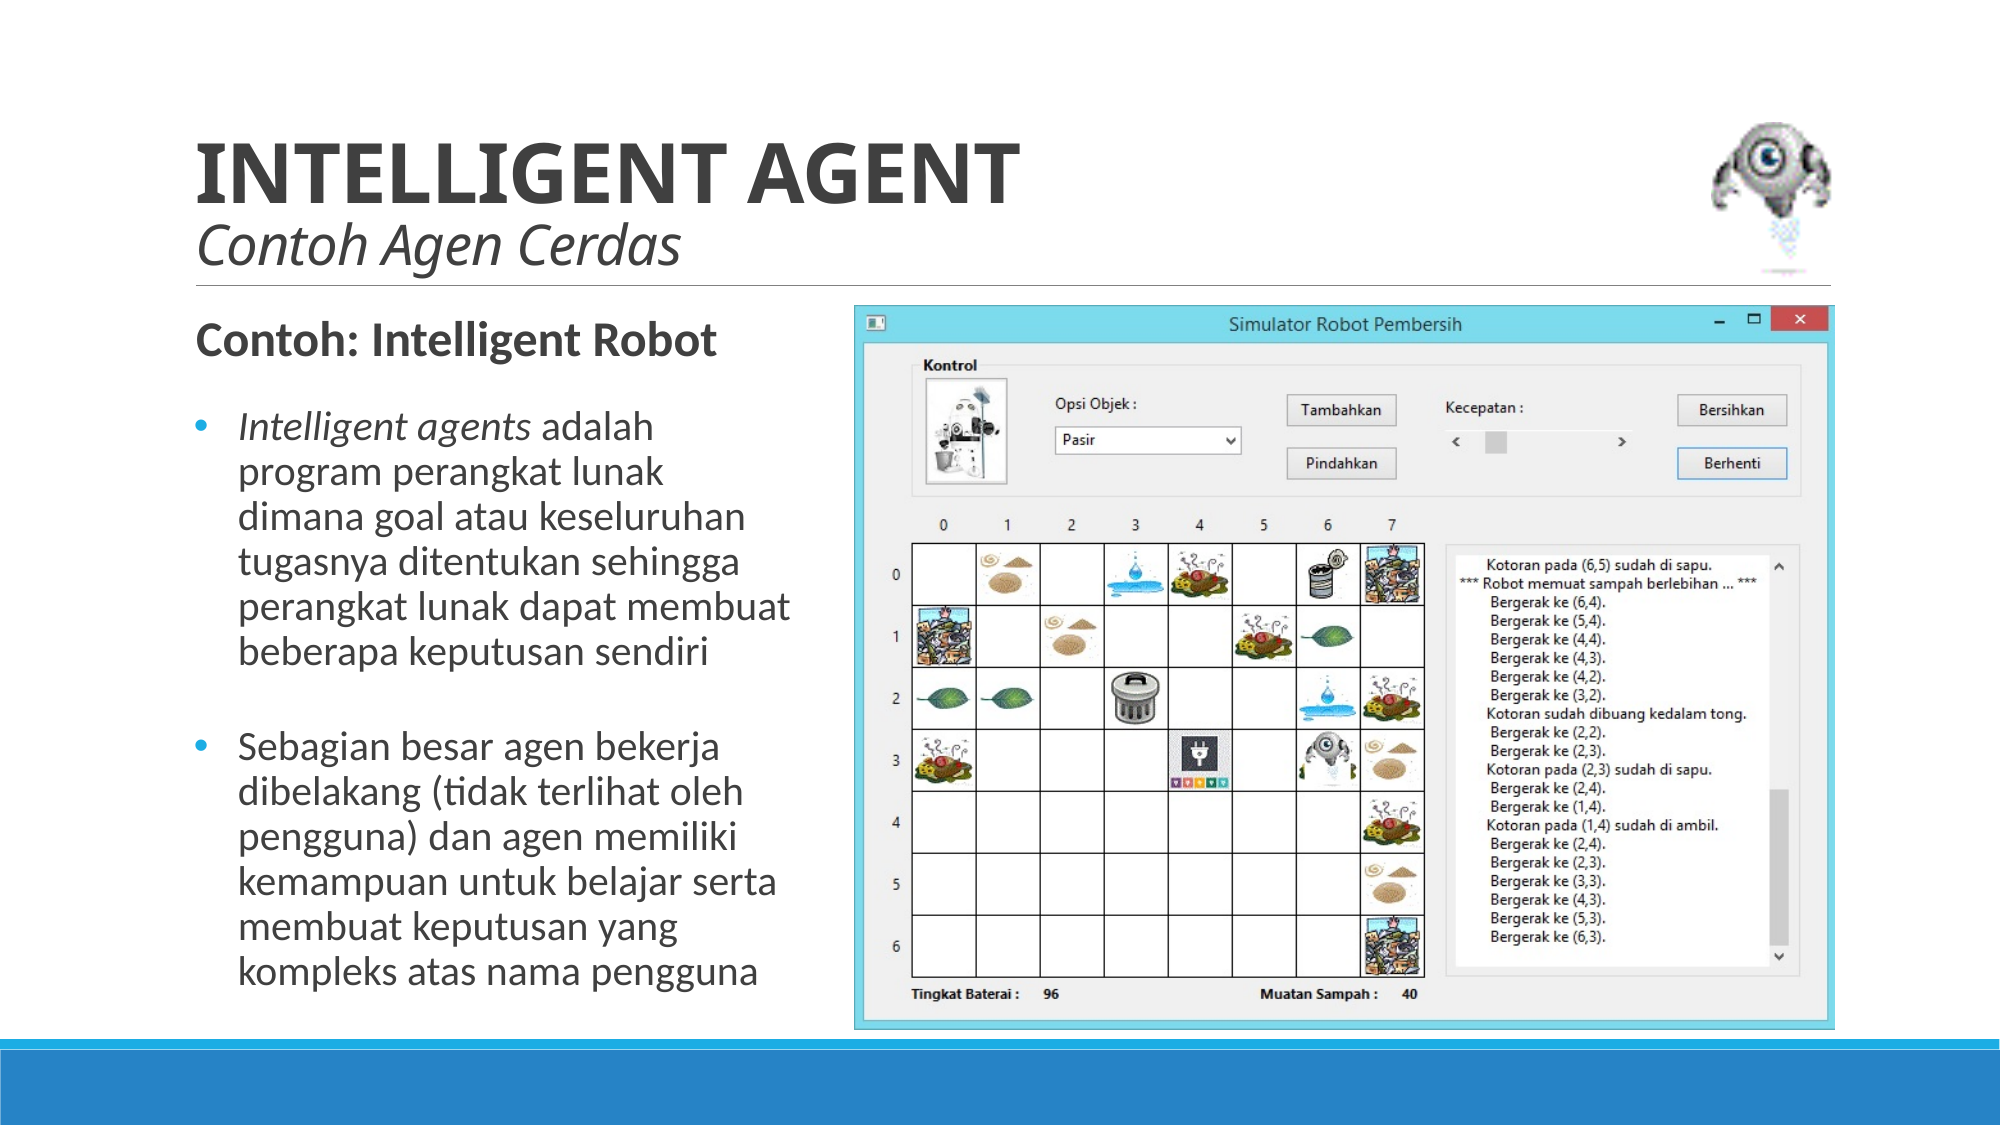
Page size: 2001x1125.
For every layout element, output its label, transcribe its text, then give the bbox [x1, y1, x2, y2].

picture [1711, 122, 1836, 281]
text_box Contoh: Intelligent Robot Intelligent agents adalah program perangkat lunak dimana goal atau keseluruhan tugasnya ditentukan sehingga perangkat lunak dapat membuat beberapa keputusan sendiri Sebagian besar agen bekerja dibelakang (tidak terlihat oleh pengguna) dan agen memiliki kemampuan untuk belajar serta membuat keputusan yang kompleks atas nama pengguna [180, 305, 799, 1020]
picture [853, 305, 1836, 1030]
title INTELLIGENT AGENT Contoh Agen Cerdas [180, 47, 1830, 285]
